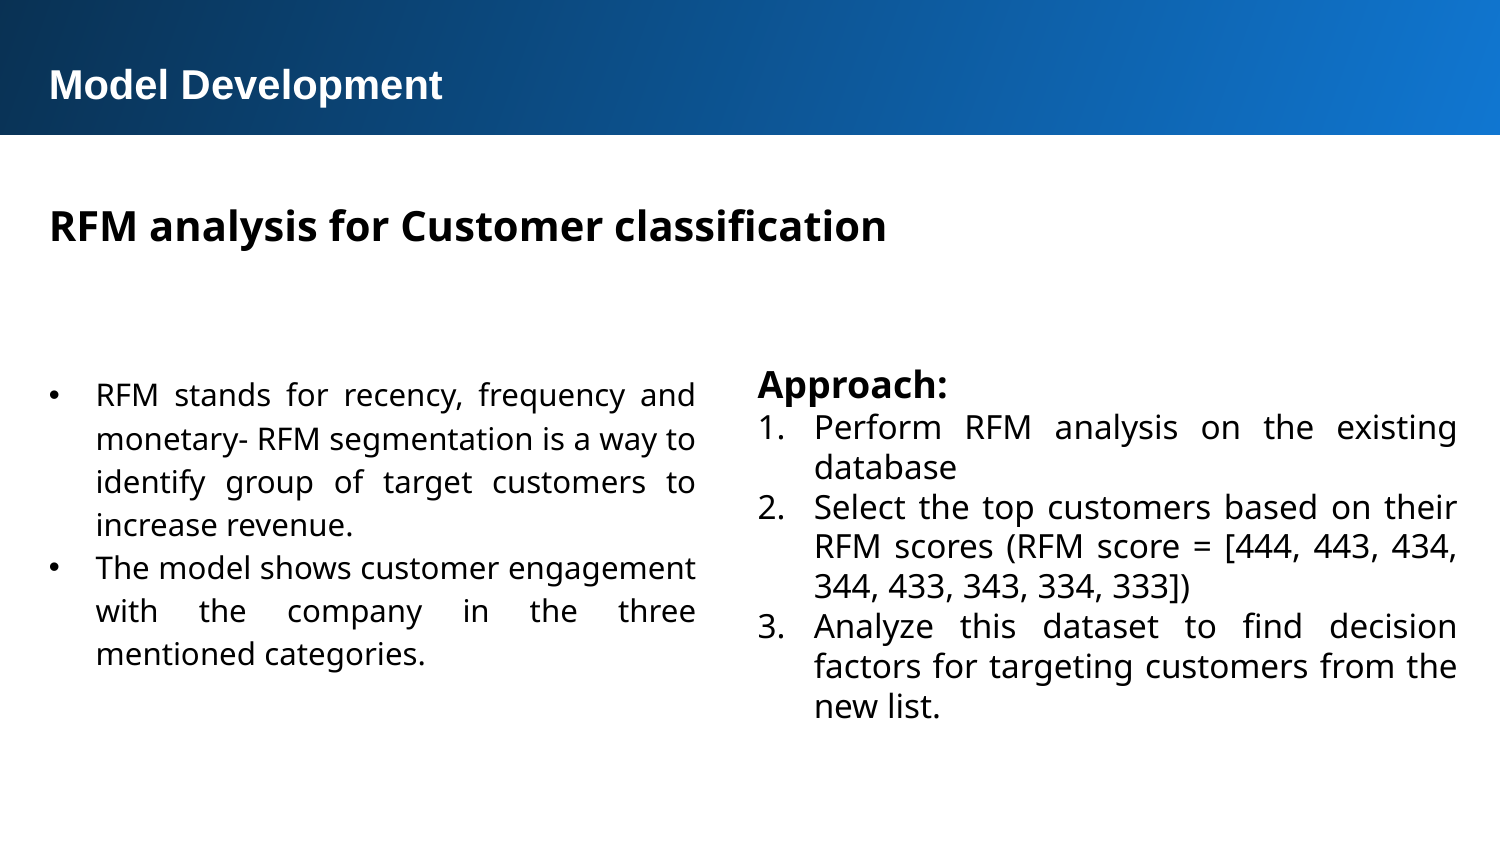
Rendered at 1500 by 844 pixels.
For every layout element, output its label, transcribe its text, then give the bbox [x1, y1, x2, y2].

text_box Approach: Perform RFM analysis on the existing database Select the top customers based on their RFM scores (RFM score = [444, 443, 434, 344, 433, 343, 334, 333]) Analyze this dataset to find decision factors for targeting customers from the new list. [749, 353, 1467, 733]
text_box [0, 0, 1500, 135]
text_box Model Development [33, 43, 1439, 124]
text_box RFM stands for recency, frequency and monetary- RFM segmentation is a way to identify group of target customers to increase revenue. The model shows customer engagement with the company in the three mentioned categories. [33, 355, 712, 687]
text_box RFM analysis for Customer classification [33, 177, 1439, 266]
